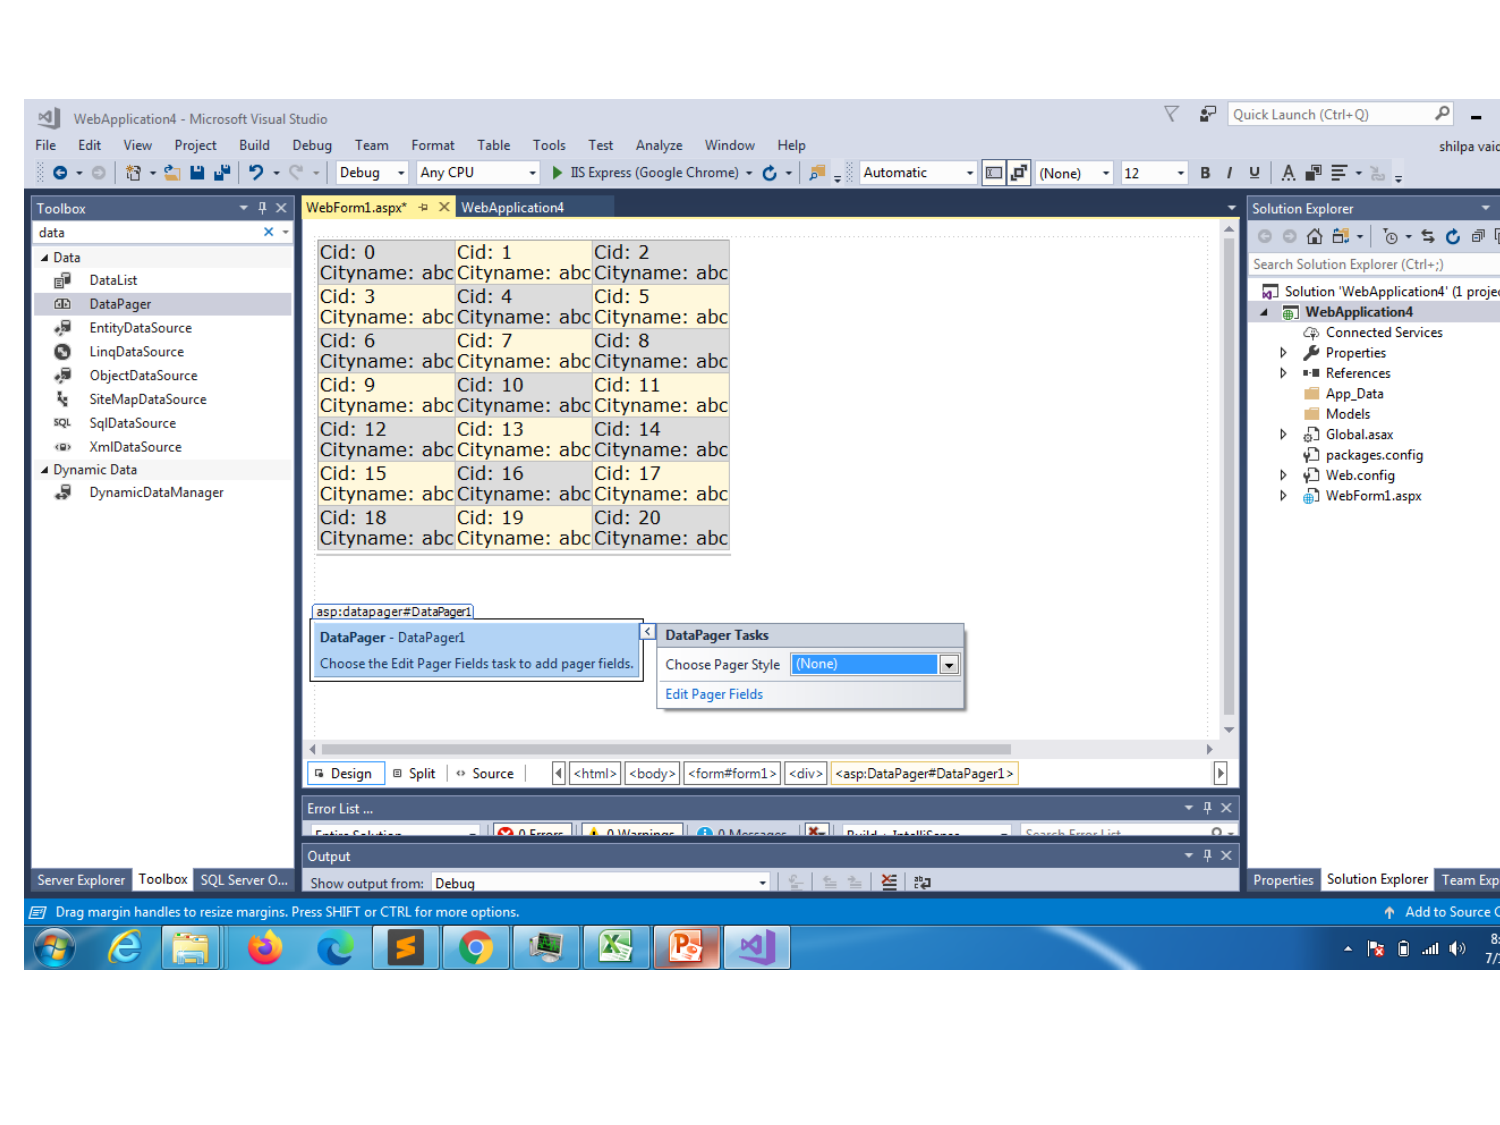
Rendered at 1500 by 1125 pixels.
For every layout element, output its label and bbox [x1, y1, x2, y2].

picture [24, 99, 1500, 970]
